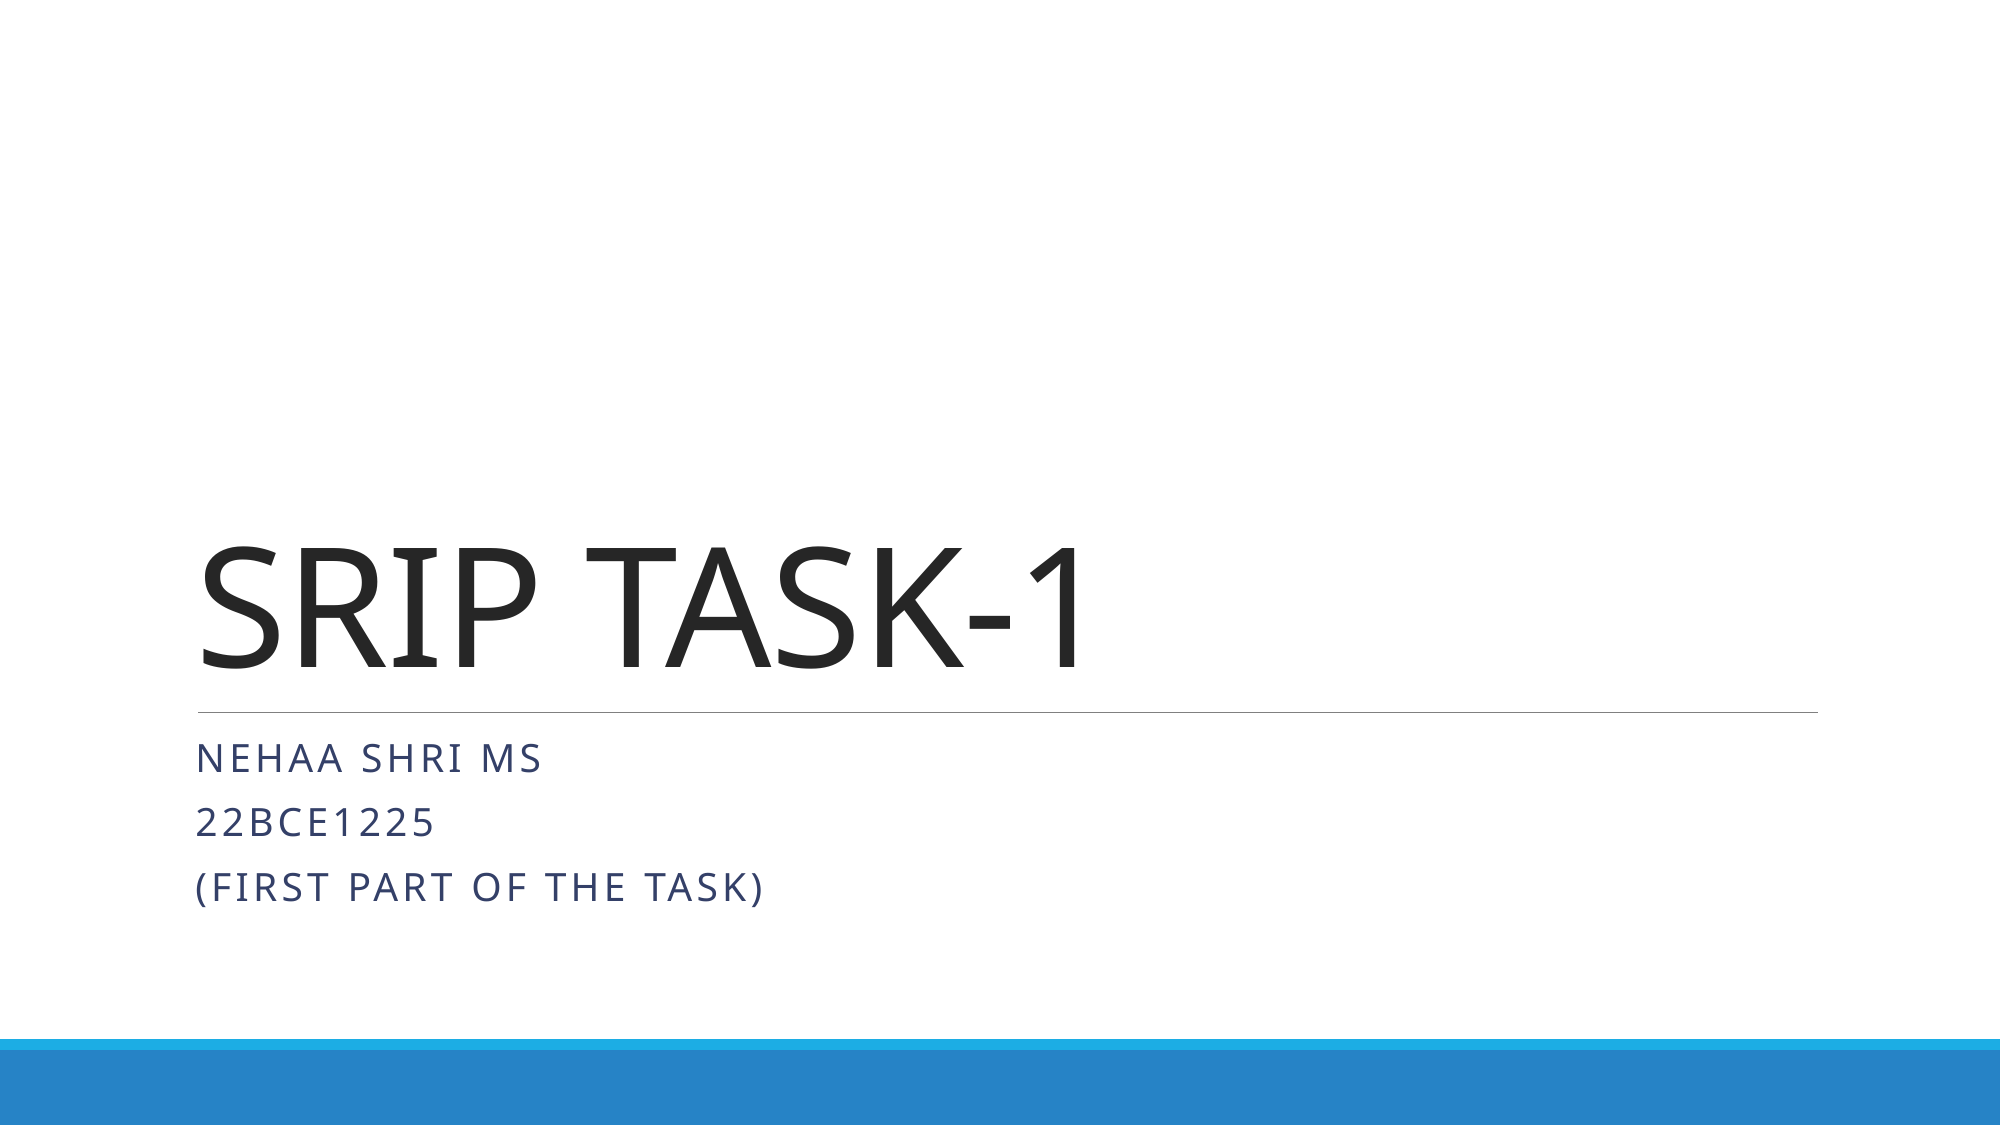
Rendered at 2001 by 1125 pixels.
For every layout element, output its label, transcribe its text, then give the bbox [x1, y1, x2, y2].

title SRIP TASK-1 [180, 124, 1830, 710]
subtitle NEHAA SHRI MS 22BCE1225 (first part of the task) [180, 730, 1831, 919]
